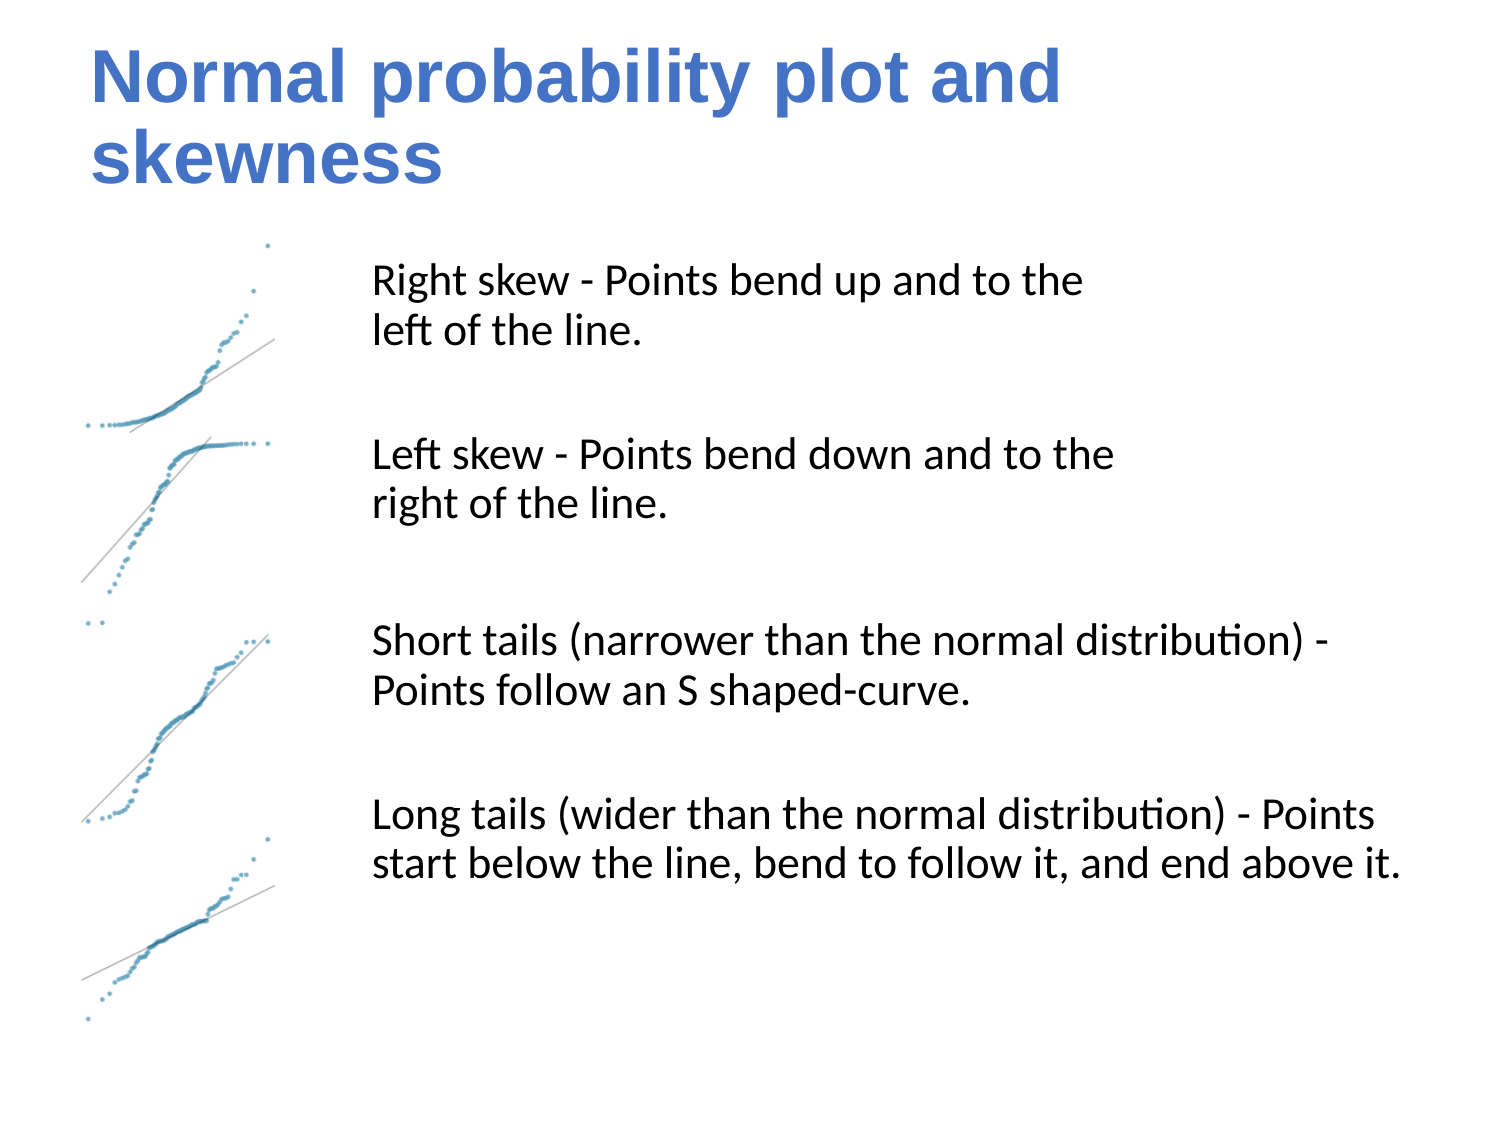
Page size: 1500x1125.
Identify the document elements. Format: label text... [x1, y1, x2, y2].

title Normal probability plot and skewness [75, 27, 1425, 215]
list Right skew - Points bend up and to the left of the line. Left skew - Points bend down and to the right of the line. Short tails (narrower than the normal distribution) - Points follow an S shaped-curve. Long tails (wider than the normal distribution) - Points start below the line, bend to follow it, and end above it. [356, 203, 1426, 1057]
picture [74, 233, 291, 1032]
